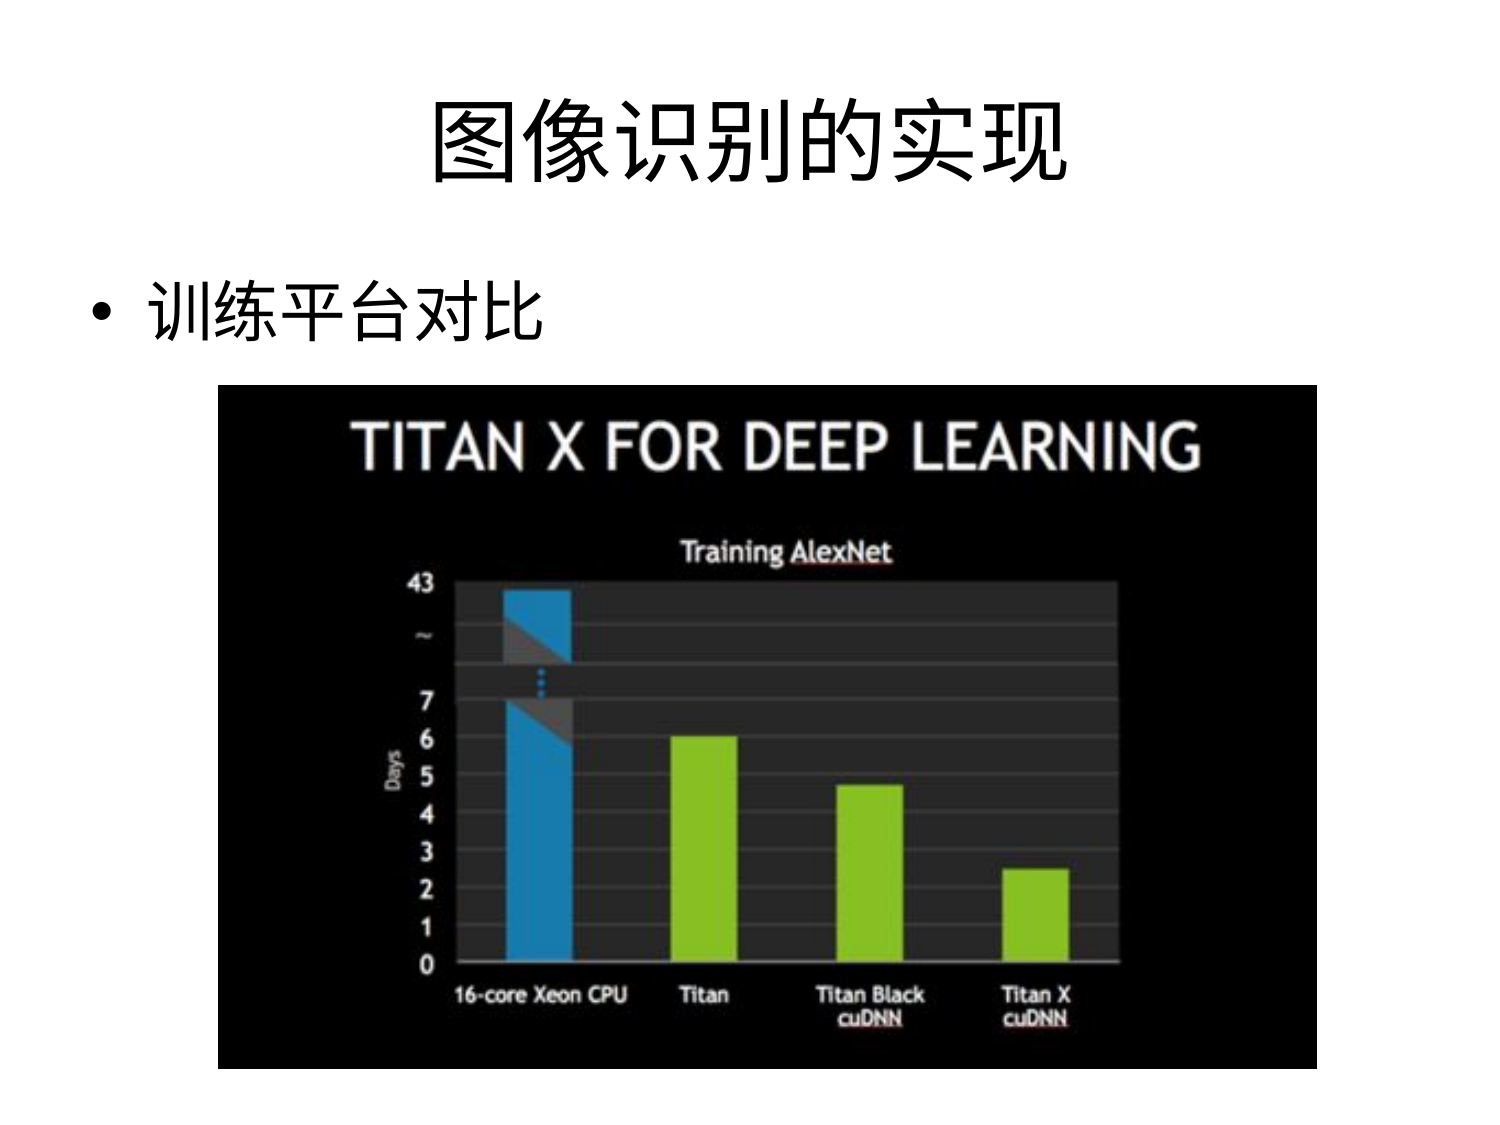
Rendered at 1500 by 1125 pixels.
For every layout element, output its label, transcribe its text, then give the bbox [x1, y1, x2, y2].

picture [218, 385, 1318, 1069]
list 训练平台对比 [75, 262, 1425, 1005]
title 图像识别的实现 [75, 45, 1425, 233]
